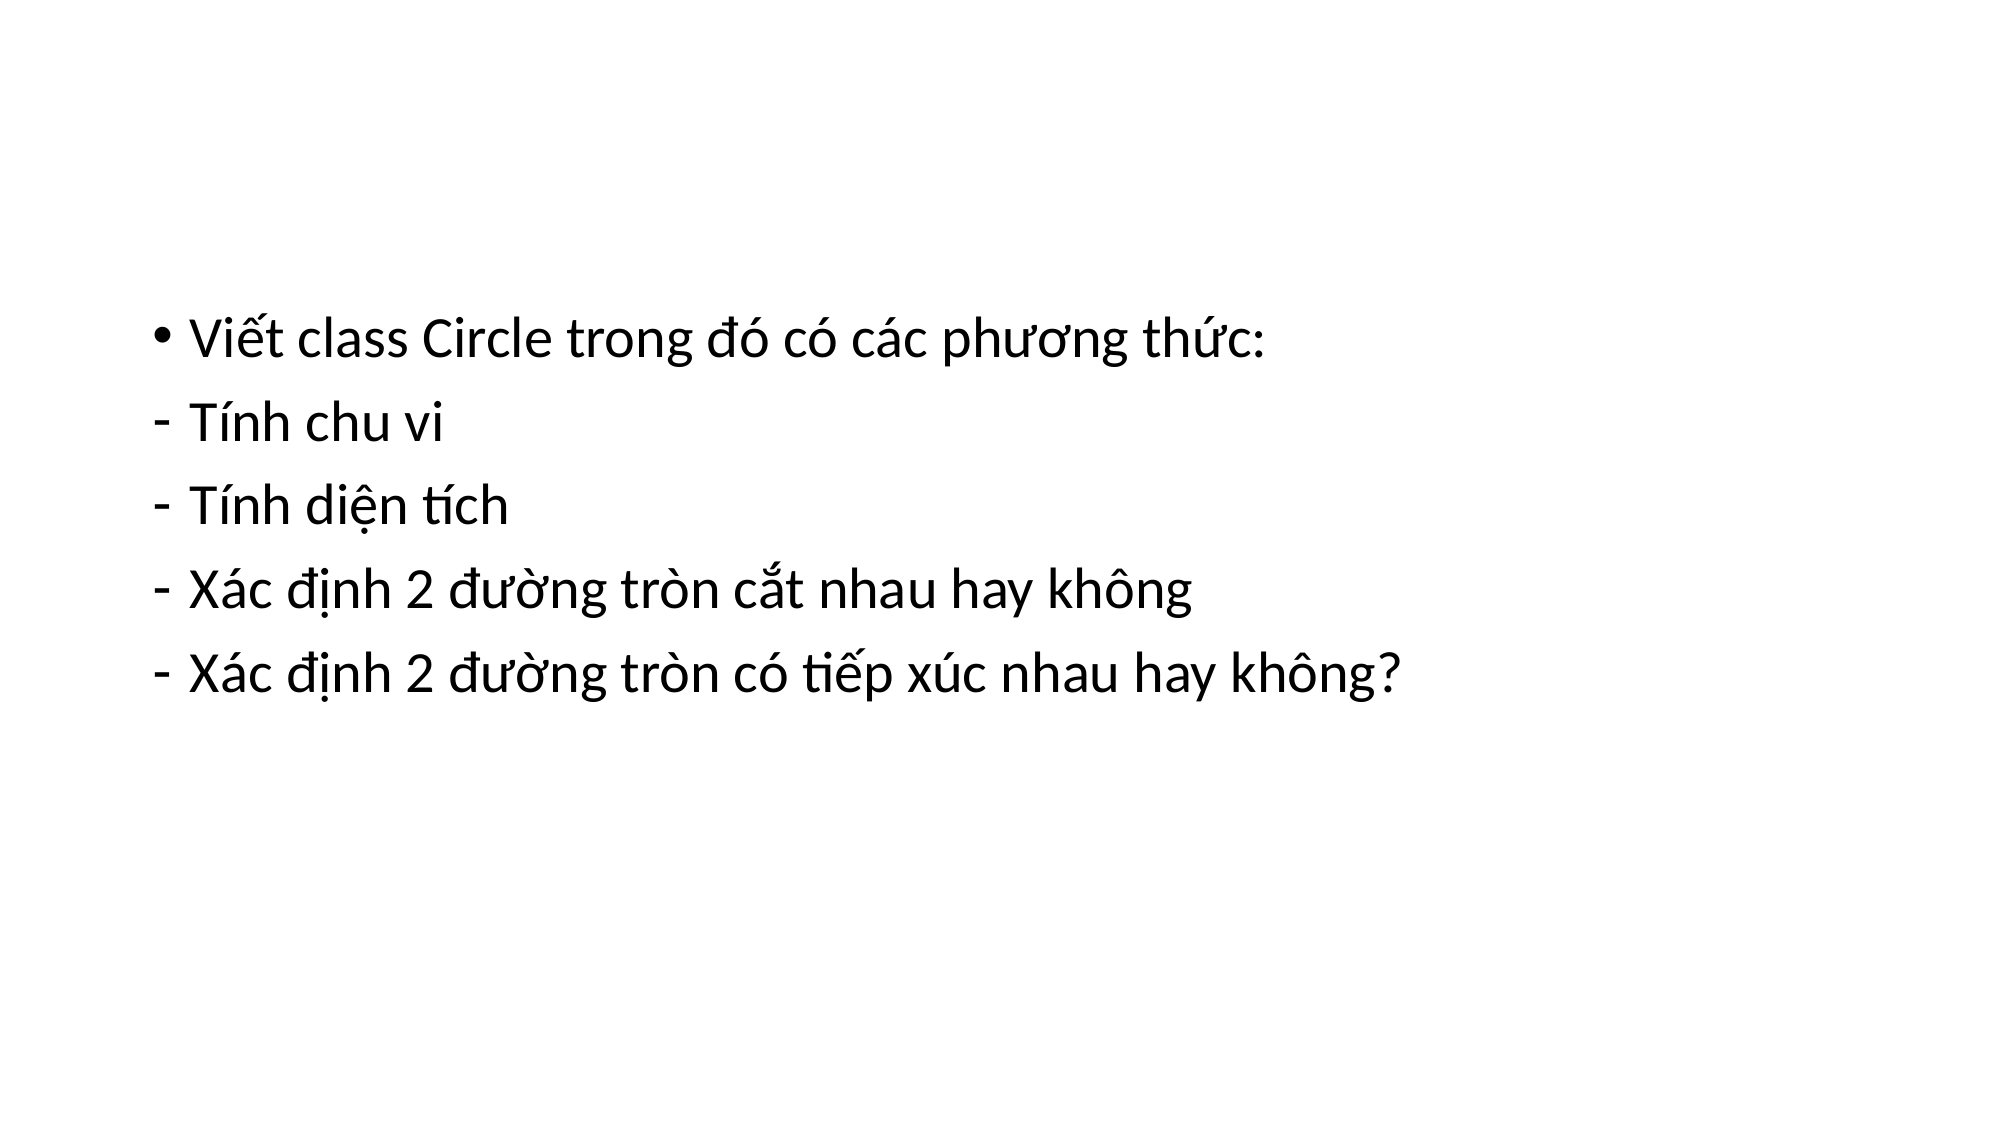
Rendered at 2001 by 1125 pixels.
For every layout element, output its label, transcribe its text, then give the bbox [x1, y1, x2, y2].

list Viết class Circle trong đó có các phương thức: Tính chu vi Tính diện tích Xác định 2 đường tròn cắt nhau hay không Xác định 2 đường tròn có tiếp xúc nhau hay không? [137, 299, 1863, 1014]
